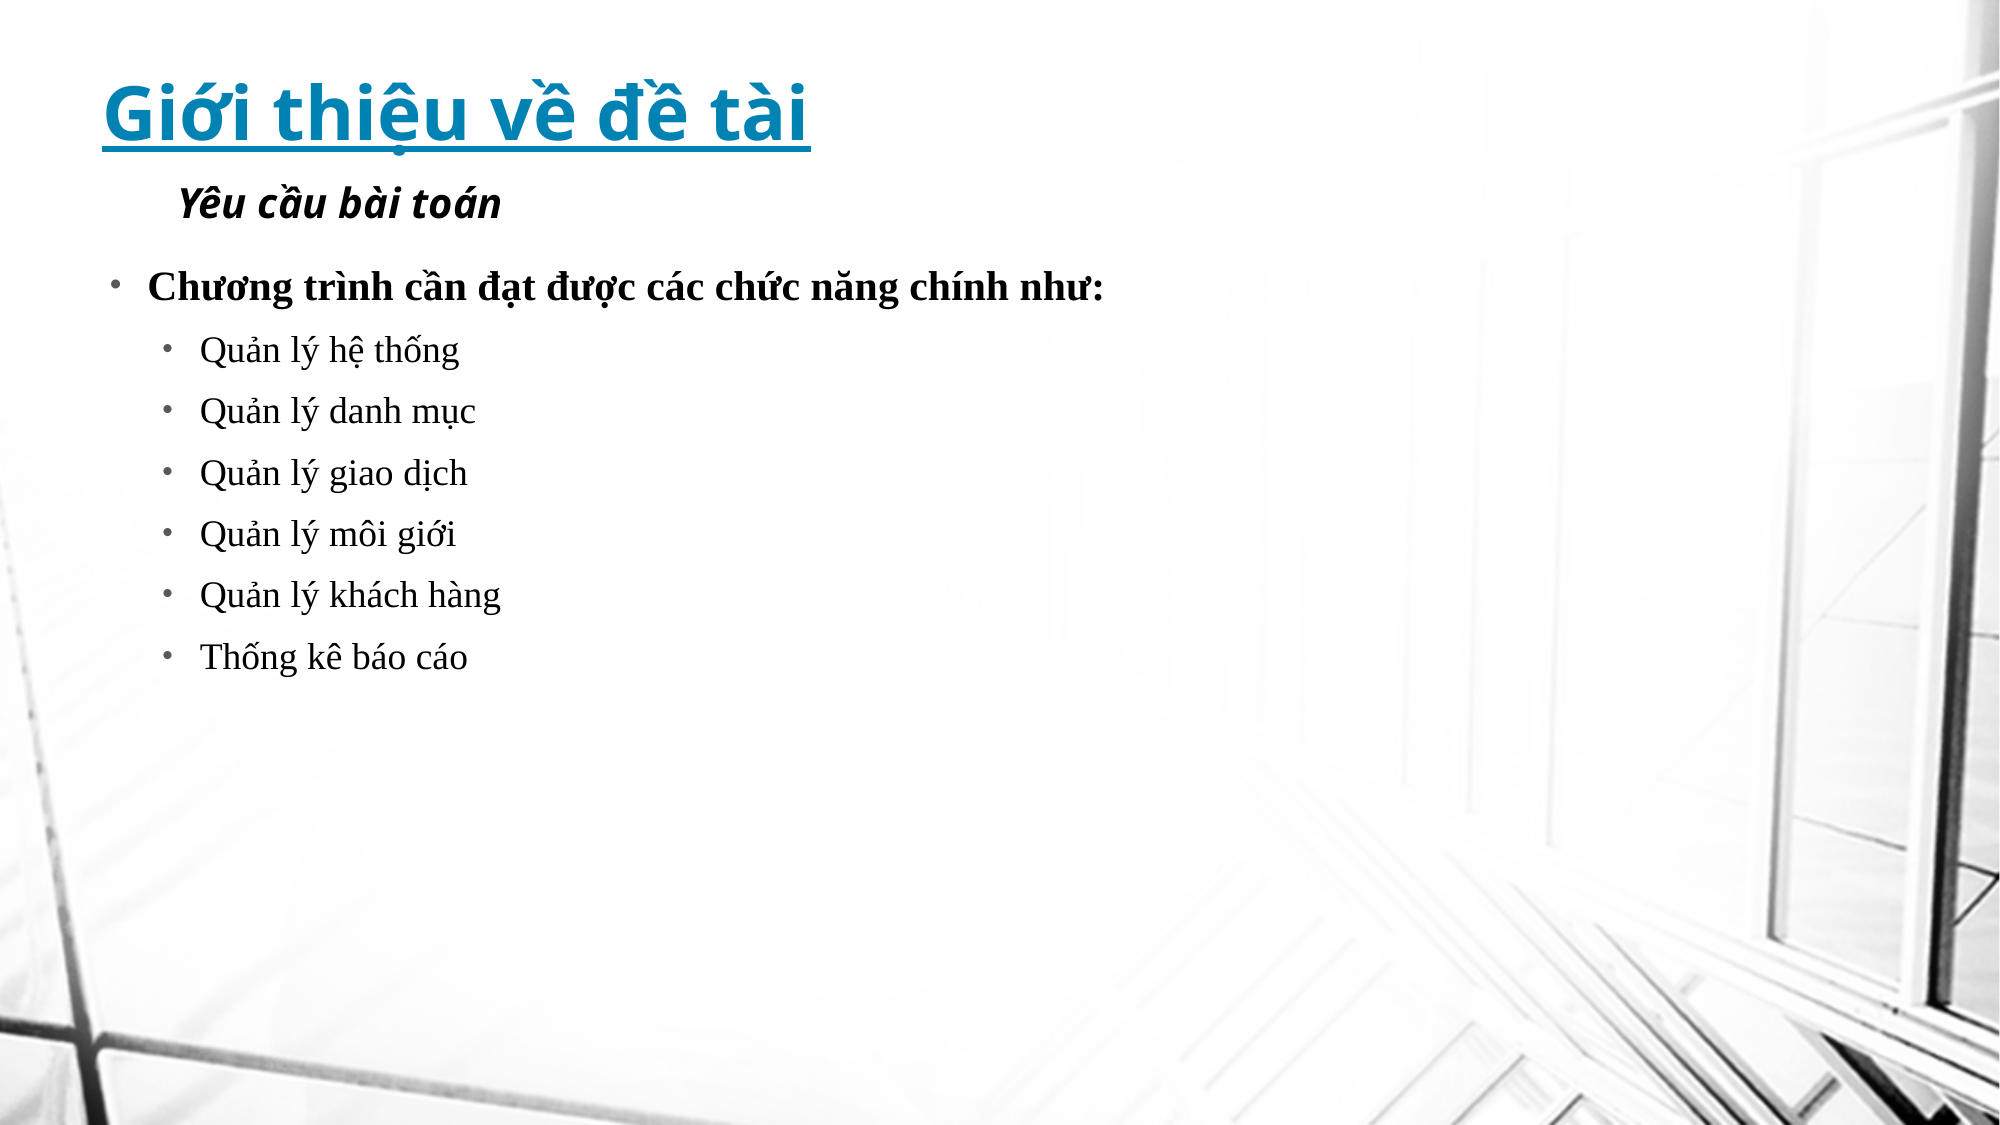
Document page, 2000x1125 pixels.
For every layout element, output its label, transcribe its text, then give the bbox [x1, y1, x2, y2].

picture [0, 0, 2000, 1125]
text_box Yêu cầu bài toán [162, 144, 1563, 235]
title Giới thiệu về đề tài [87, 50, 1513, 163]
list Chương trình cần đạt được các chức năng chính như: Quản lý hệ thống Quản lý danh mục Quản lý giao dịch Quản lý môi giới Quản lý khách hàng Thống kê báo cáo [87, 256, 1875, 988]
